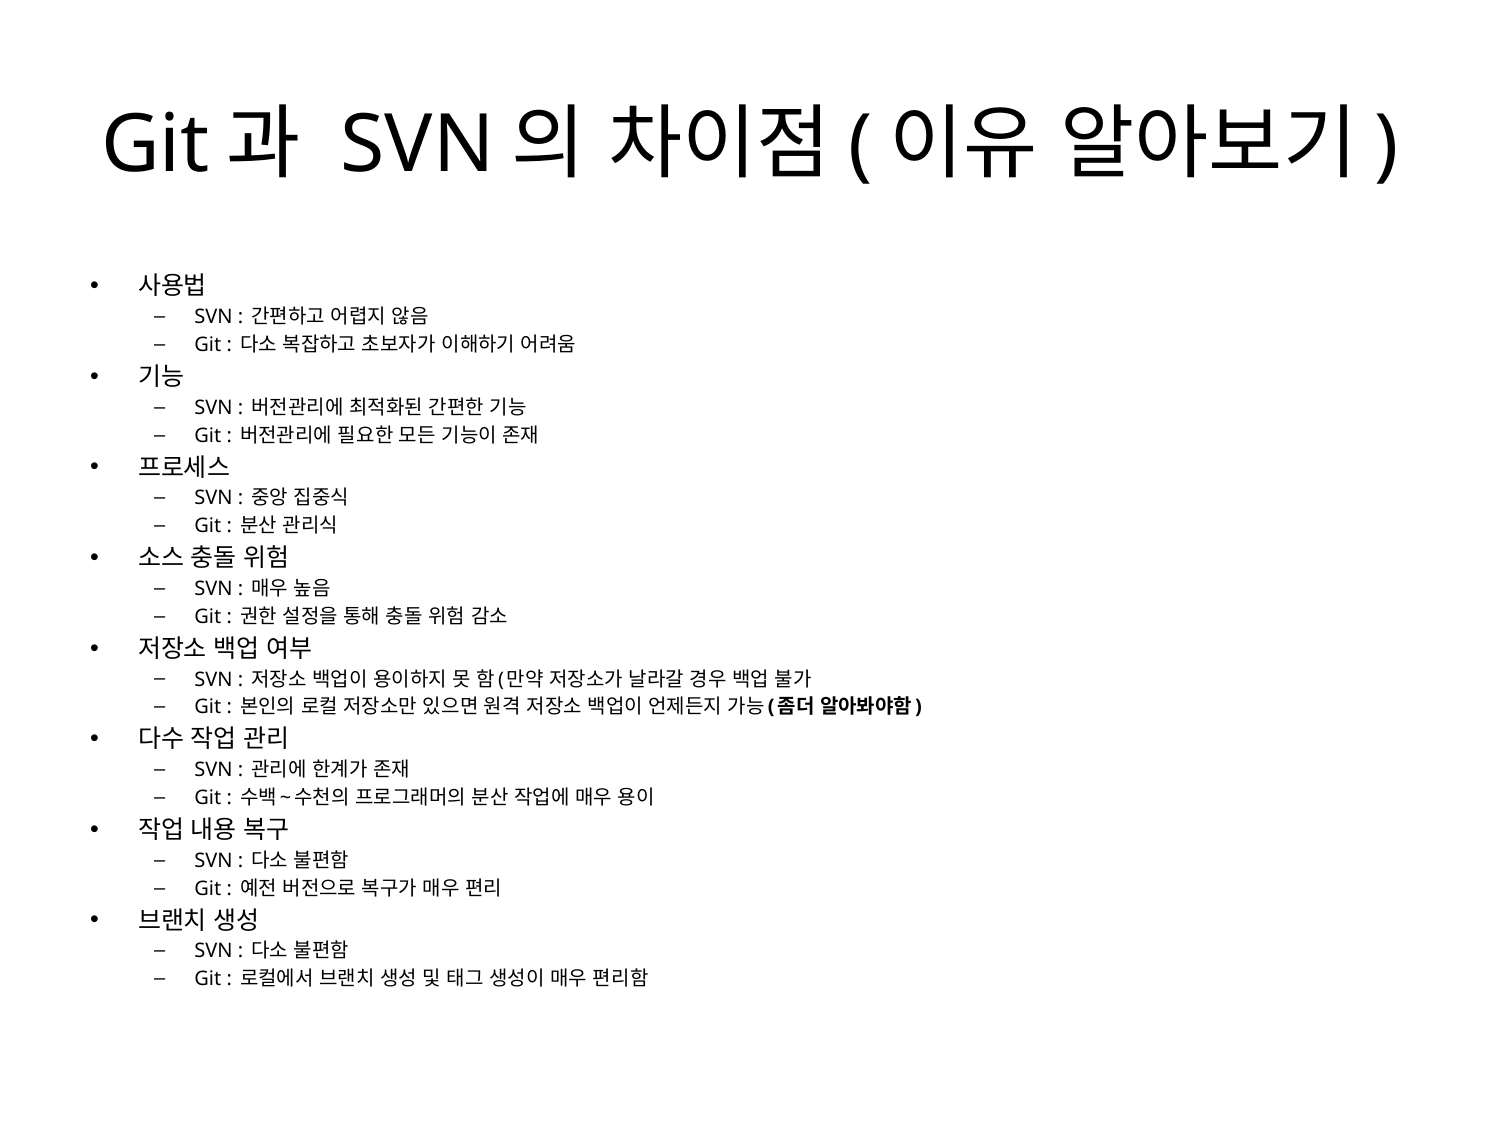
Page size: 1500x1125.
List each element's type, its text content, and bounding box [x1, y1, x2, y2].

list 사용법 SVN : 간편하고 어렵지 않음 Git : 다소 복잡하고 초보자가 이해하기 어려움 기능 SVN : 버전관리에 최적화된 간편한 기능 Git : 버전관리에 필요한 모든 기능이 존재 프로세스 SVN : 중앙 집중식 Git : 분산 관리식 소스 충돌 위험 SVN : 매우 높음 Git : 권한 설정을 통해 충돌 위험 감소 저장소 백업 여부 SVN : 저장소 백업이 용이하지 못 함(만약 저장소가 날라갈 경우 백업 불가 Git : 본인의 로컬 저장소만 있으면 원격 저장소 백업이 언제든지 가능(좀더 알아봐야함) 다수 작업 관리 SVN : 관리에 한계가 존재 Git : 수백~수천의 프로그래머의 분산 작업에 매우 용이 작업 내용 복구 SVN : 다소 불편함 Git : 예전 버전으로 복구가 매우 편리 브랜치 생성 SVN : 다소 불편함 Git : 로컬에서 브랜치 생성 및 태그 생성이 매우 편리함 [75, 262, 1425, 1005]
title Git과 SVN의 차이점(이유 알아보기) [75, 45, 1425, 233]
